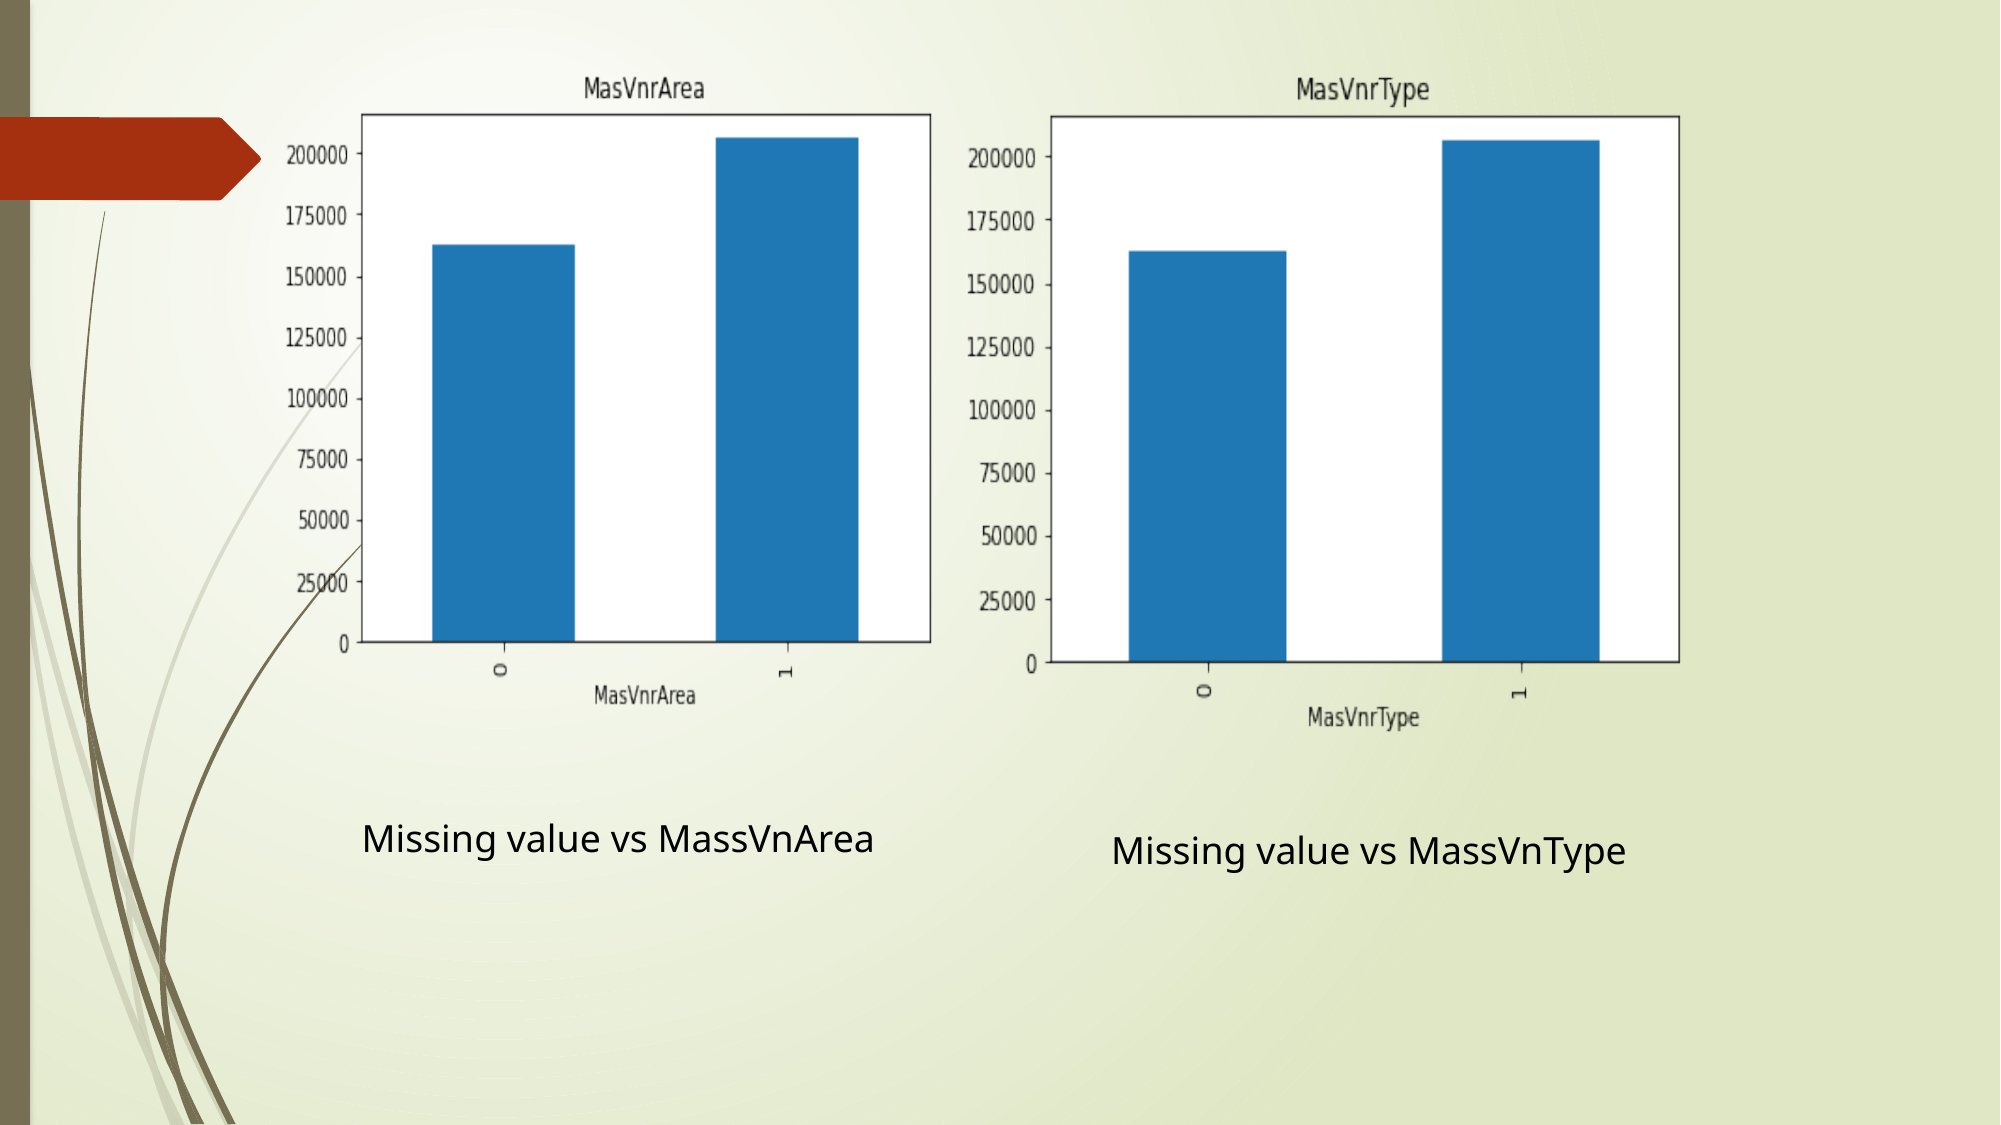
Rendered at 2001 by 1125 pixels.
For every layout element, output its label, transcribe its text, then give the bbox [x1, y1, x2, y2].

text_box Missing value vs MassVnArea [346, 807, 891, 913]
text_box Missing value vs MassVnType [1096, 819, 1642, 925]
picture [952, 58, 1692, 751]
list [273, 58, 942, 727]
